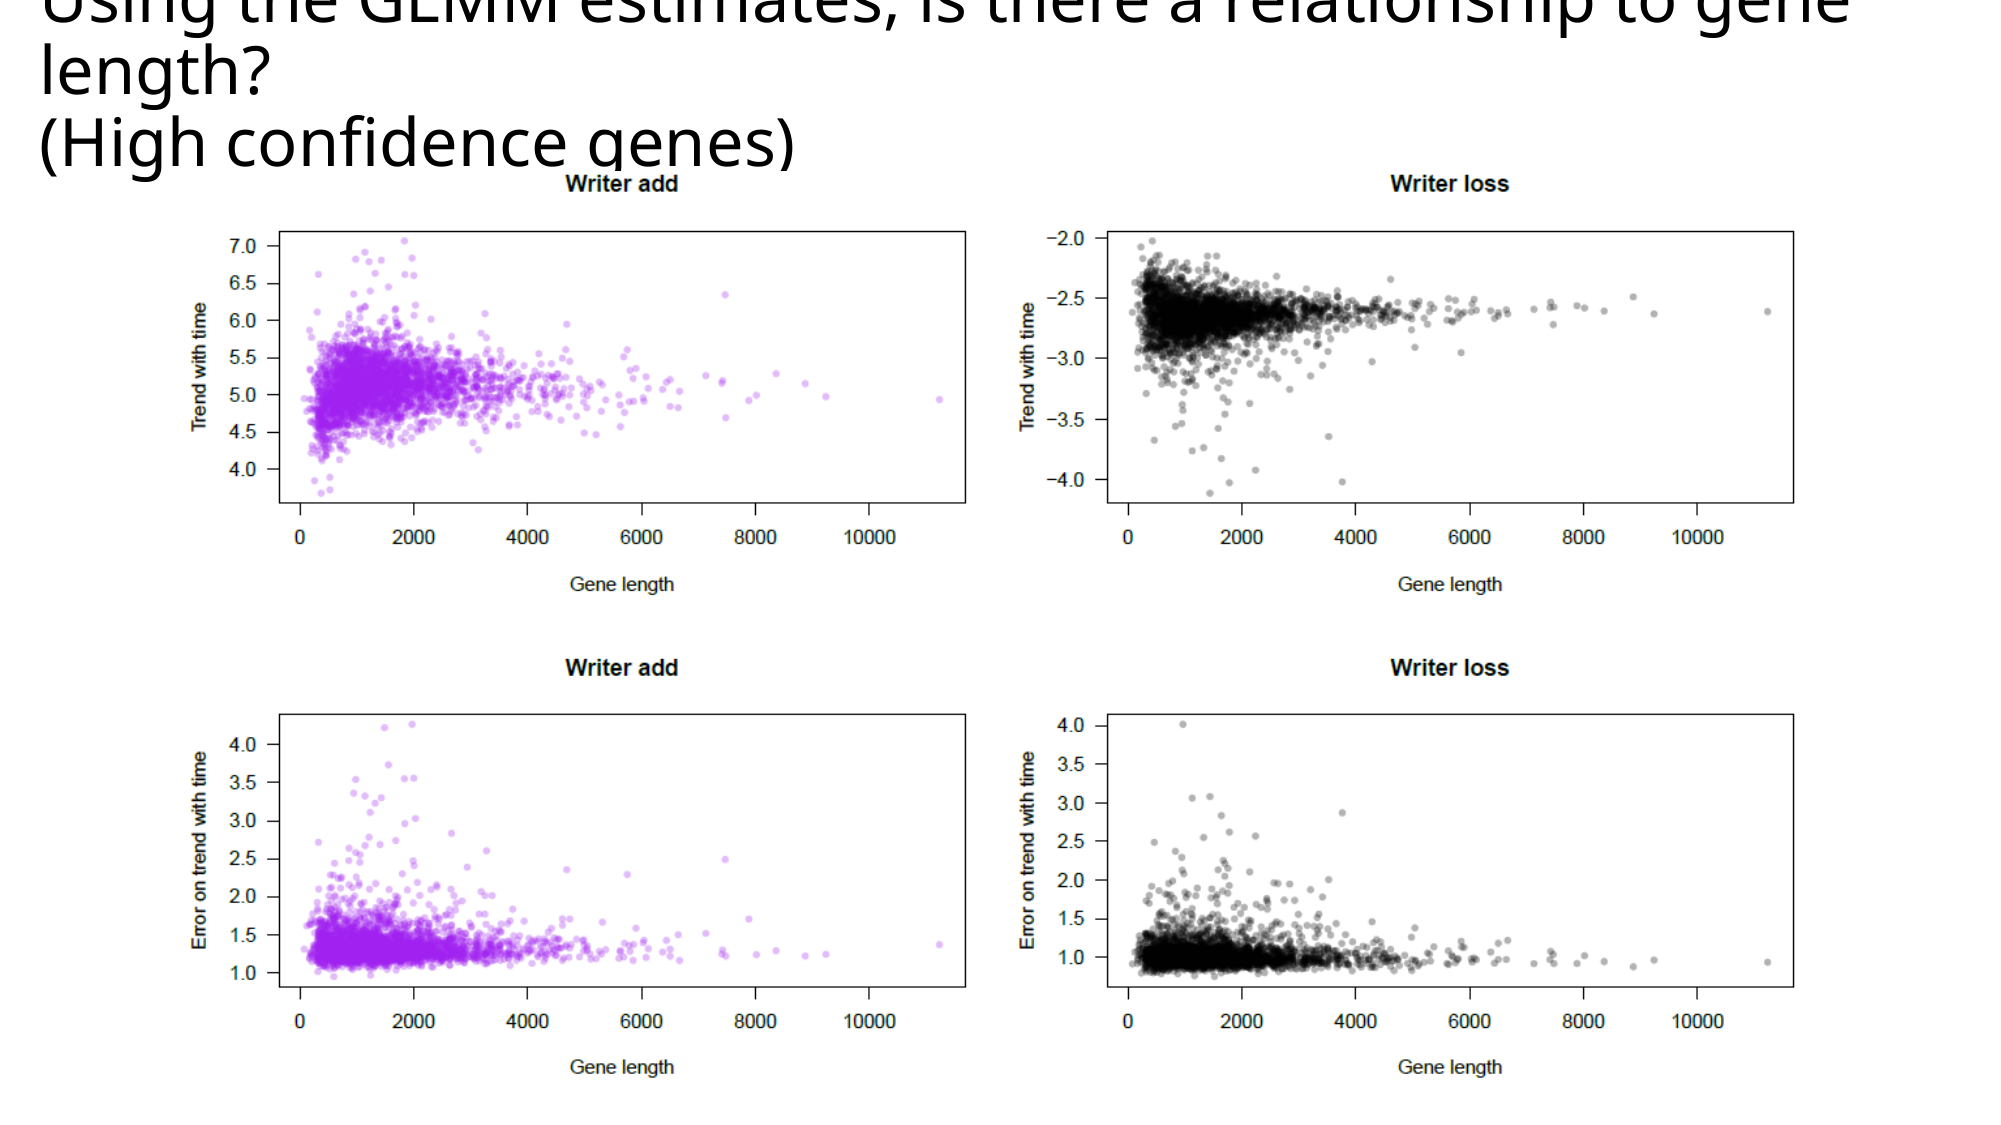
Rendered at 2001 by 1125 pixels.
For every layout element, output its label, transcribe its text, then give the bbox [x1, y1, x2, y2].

title Using the GLMM estimates, is there a relationship to gene length? (High confidence genes) [24, 22, 1917, 124]
picture [189, 171, 1810, 1087]
